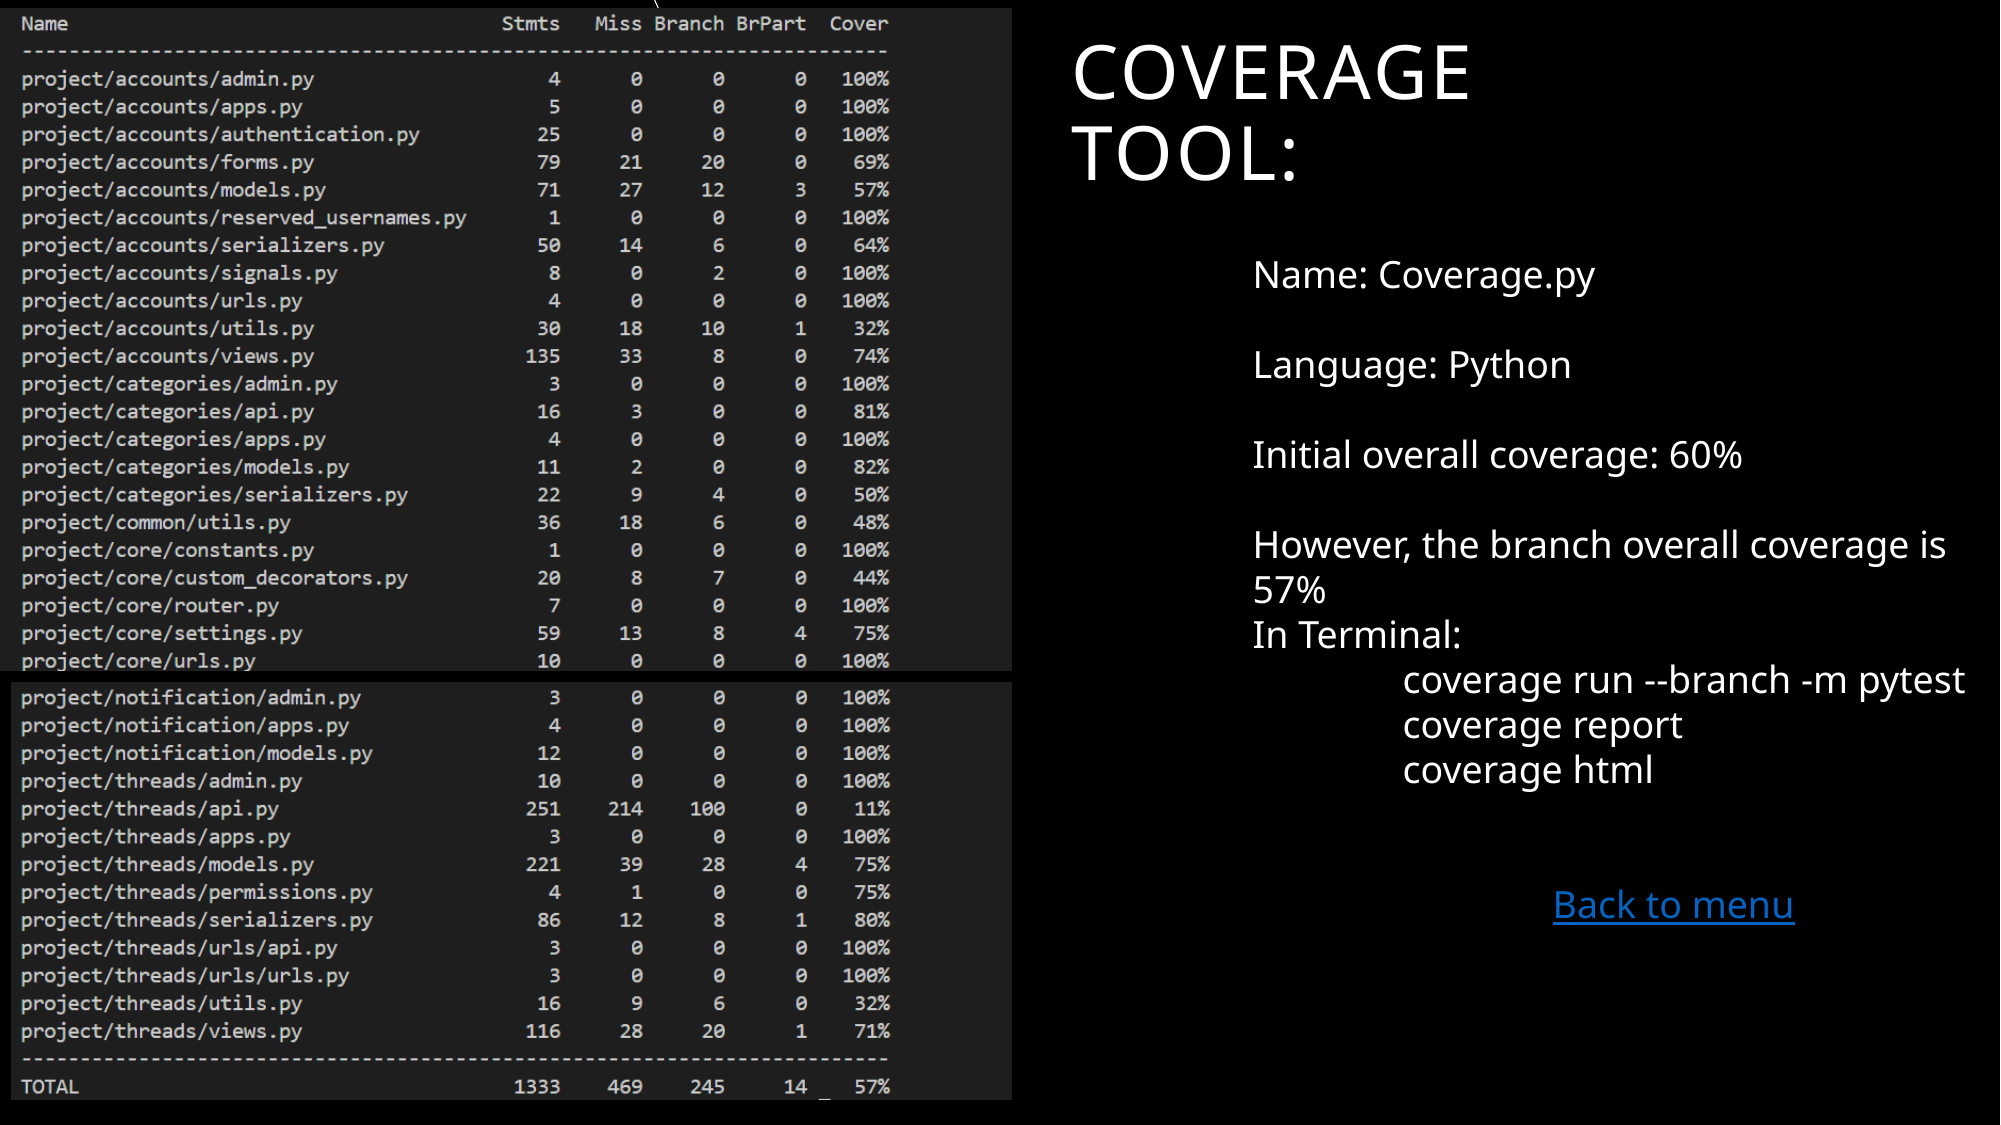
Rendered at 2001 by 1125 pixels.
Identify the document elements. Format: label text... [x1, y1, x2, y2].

title Coverage tool: [1056, 63, 1742, 205]
picture [11, 682, 1012, 1100]
text_box Name: Coverage.py Language: Python Initial overall coverage: 60% However, the branch overall coverage is 57% In Terminal: coverage run --branch -m pytest coverage report coverage html Back to menu [1237, 243, 1982, 985]
picture [0, 8, 1012, 671]
